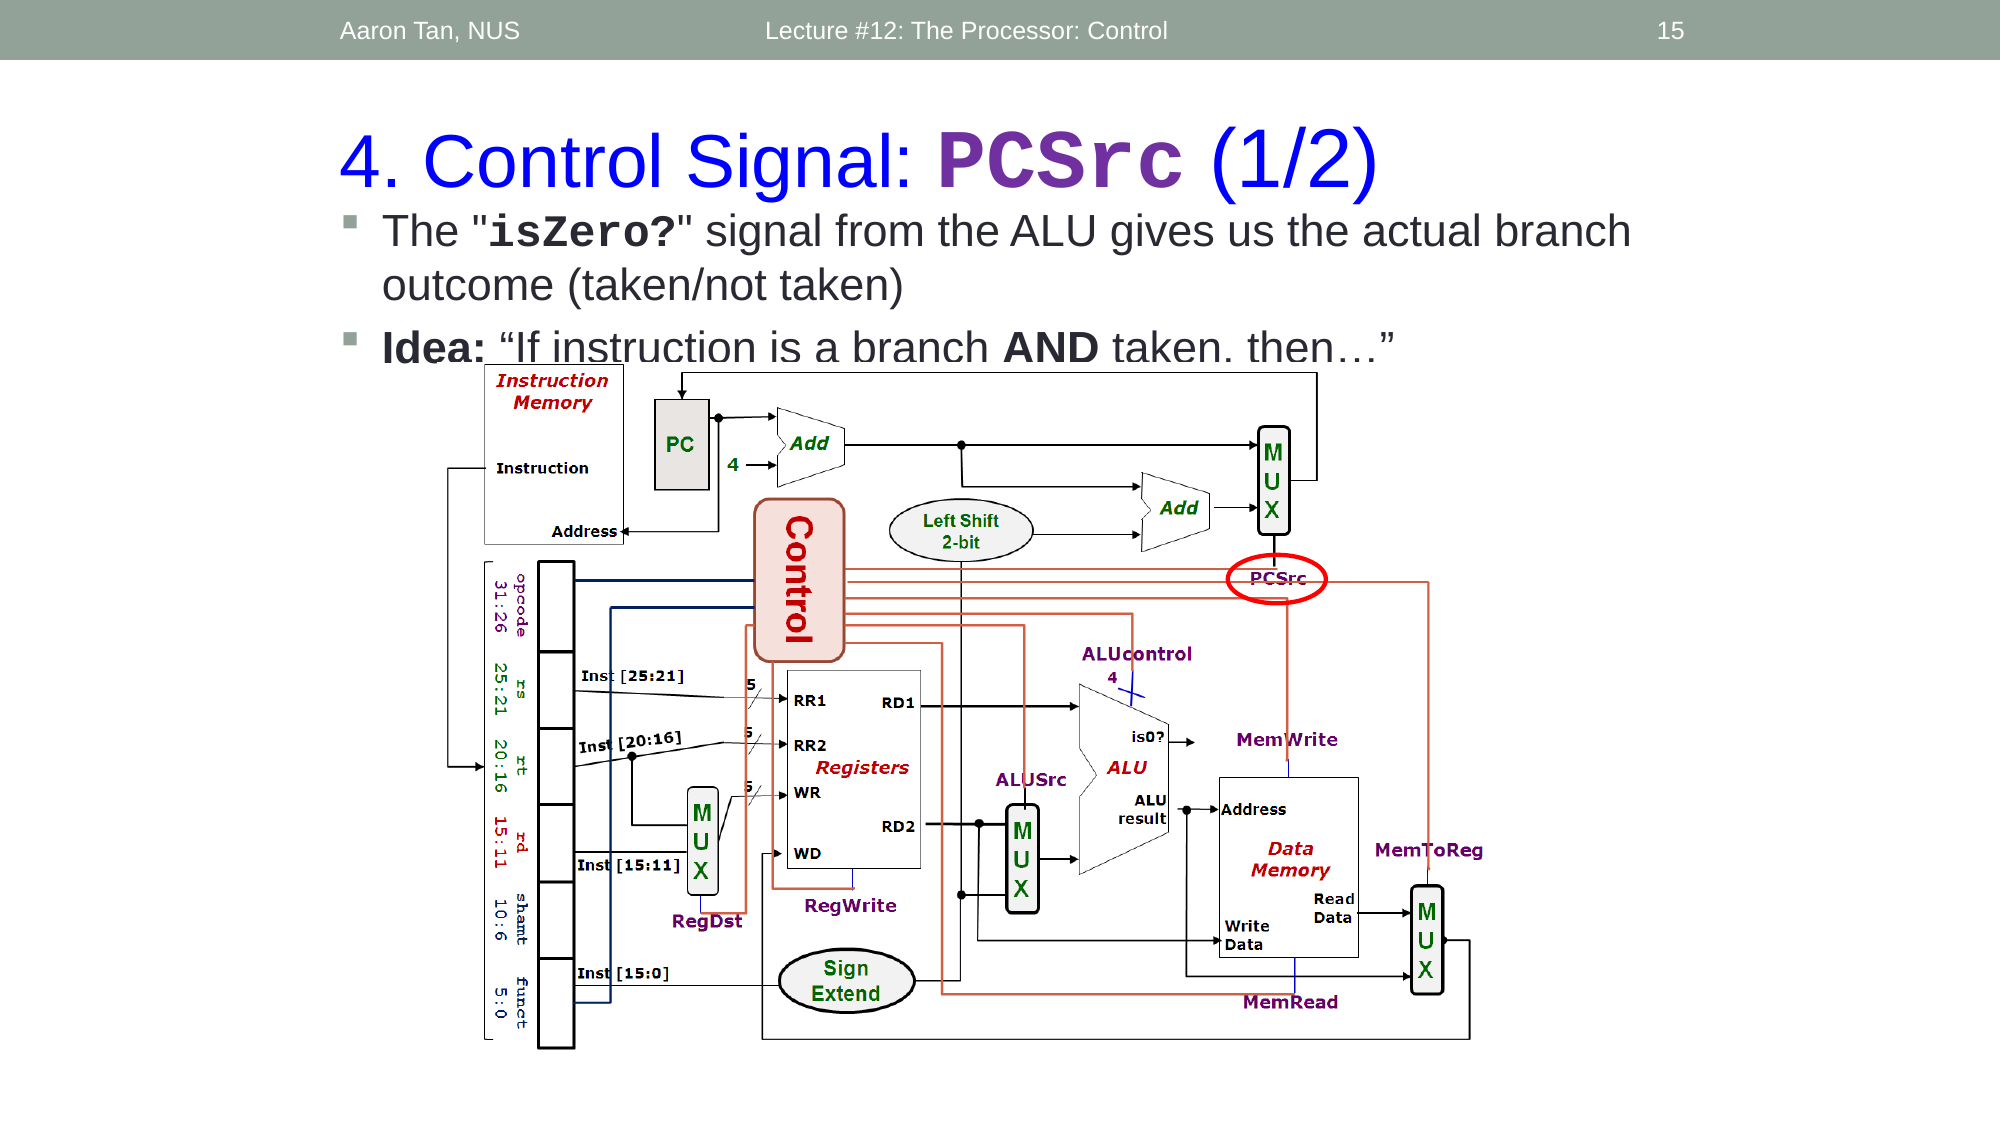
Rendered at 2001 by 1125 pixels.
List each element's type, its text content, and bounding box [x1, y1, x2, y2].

text_box 4. Control Signal: PCSrc (1/2) [324, 96, 1675, 193]
slide_number 15 [1558, 3, 1700, 57]
text_box The "isZero?" signal from the ALU gives us the actual branch outcome (taken/not taken) Idea: “If instruction is a branch AND taken, then…” [324, 193, 1700, 382]
footer Lecture #12: The Processor: Control [800, 3, 1558, 57]
slide_number Aaron Tan, NUS [324, 3, 800, 57]
picture [437, 362, 1488, 1053]
